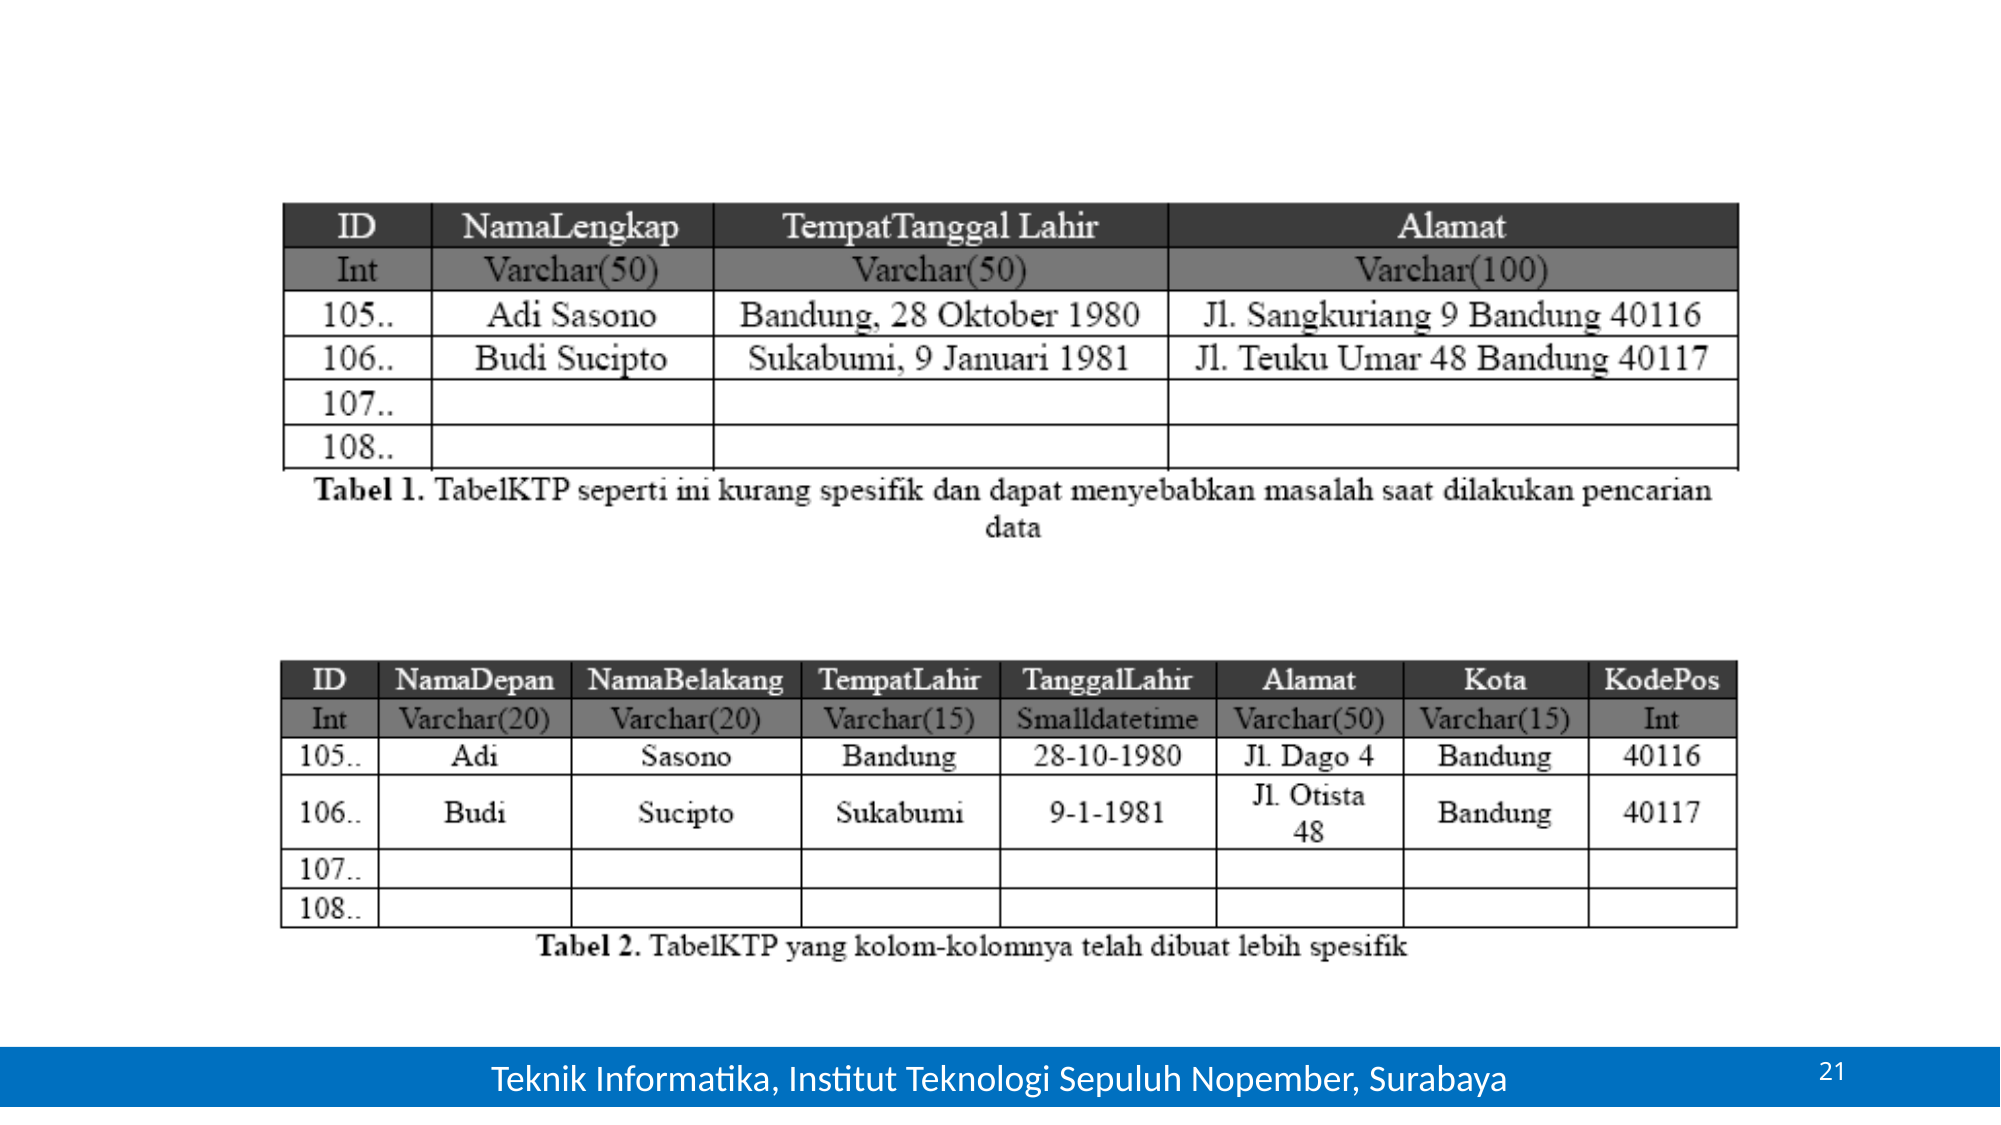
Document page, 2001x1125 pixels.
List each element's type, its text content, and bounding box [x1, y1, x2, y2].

picture [269, 649, 1750, 966]
slide_number 21 [1412, 1042, 1863, 1103]
picture [274, 191, 1751, 546]
